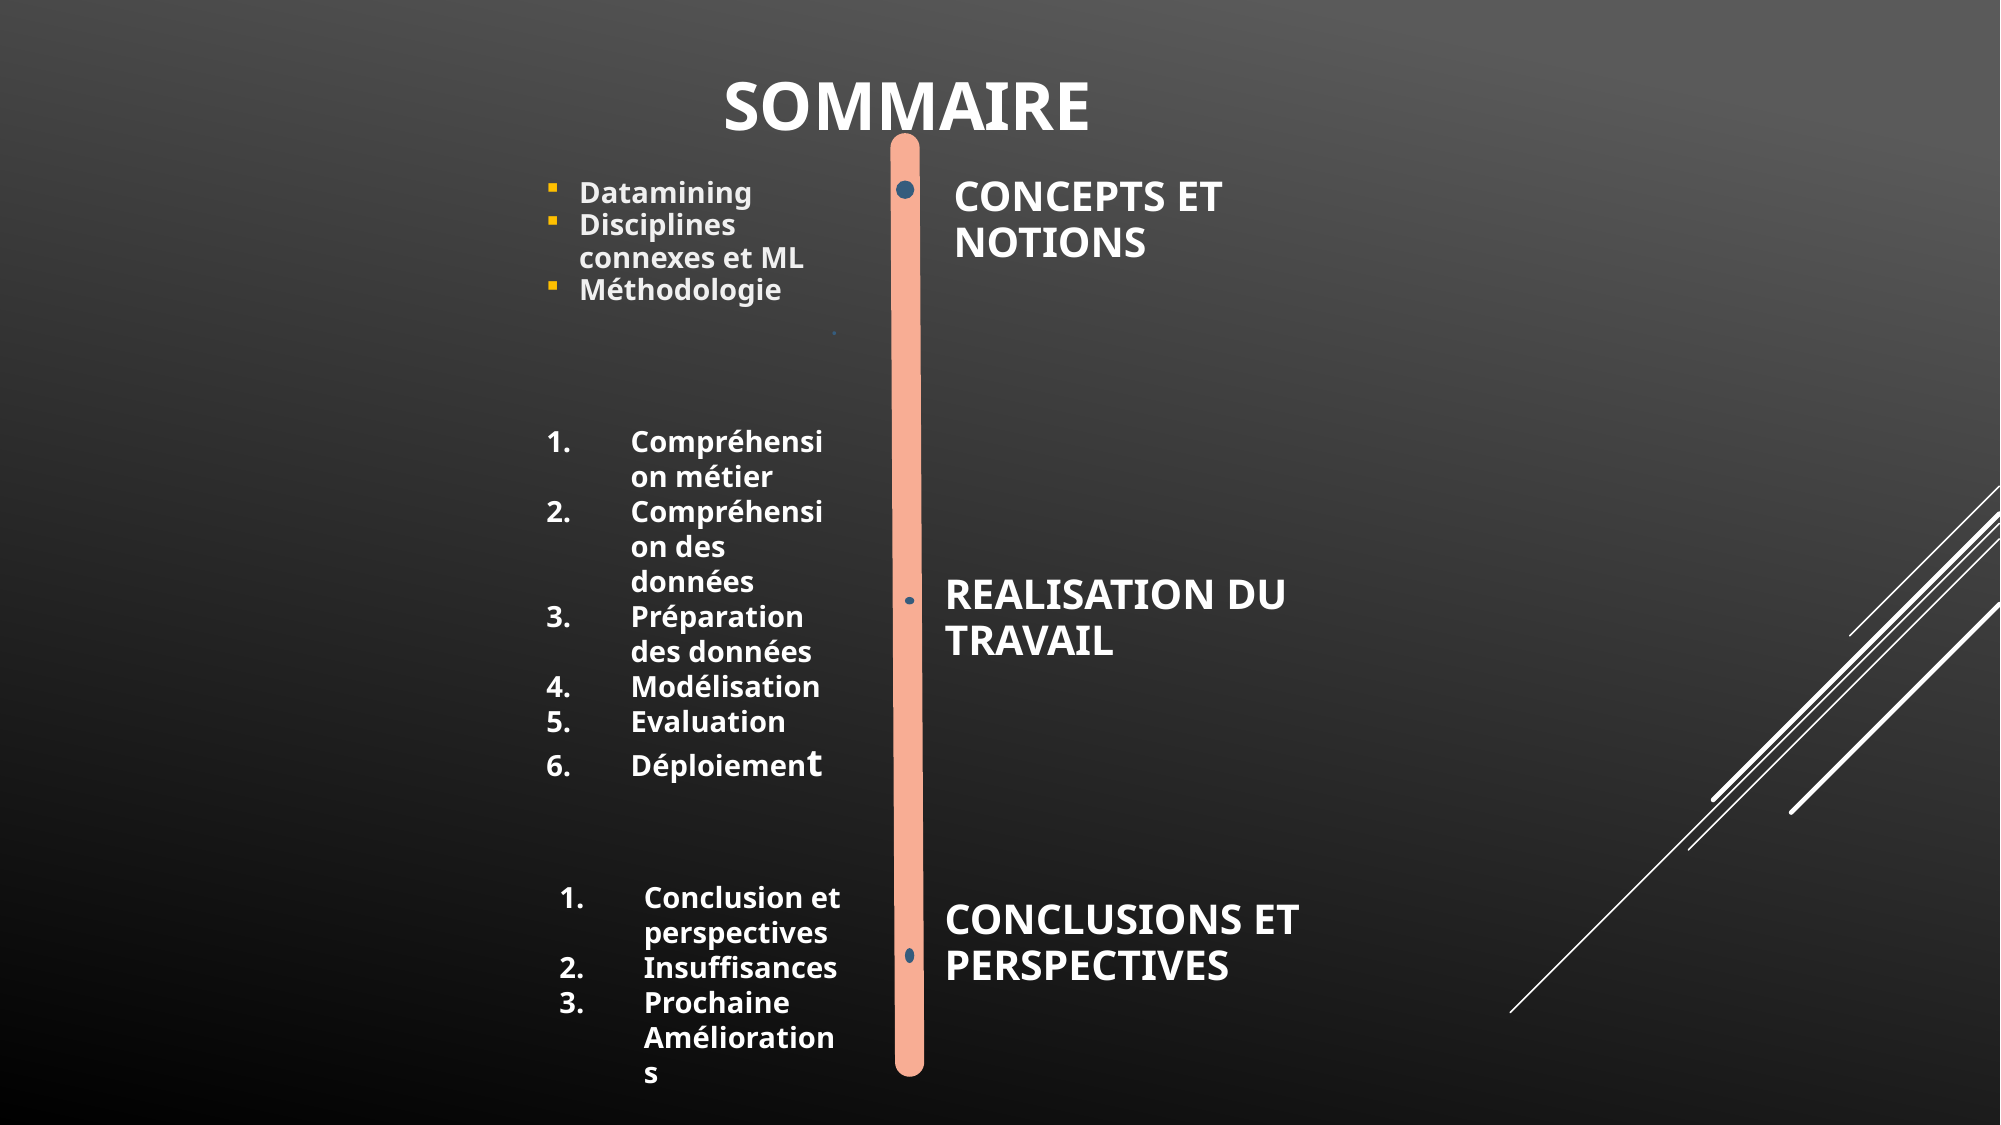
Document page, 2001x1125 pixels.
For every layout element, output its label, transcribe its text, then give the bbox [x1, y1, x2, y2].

text_box SOMMAIRE [720, 61, 1097, 147]
text_box Conclusion et perspectives Insuffisances Prochaine Améliorations [544, 872, 860, 1097]
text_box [545, 147, 1508, 1063]
